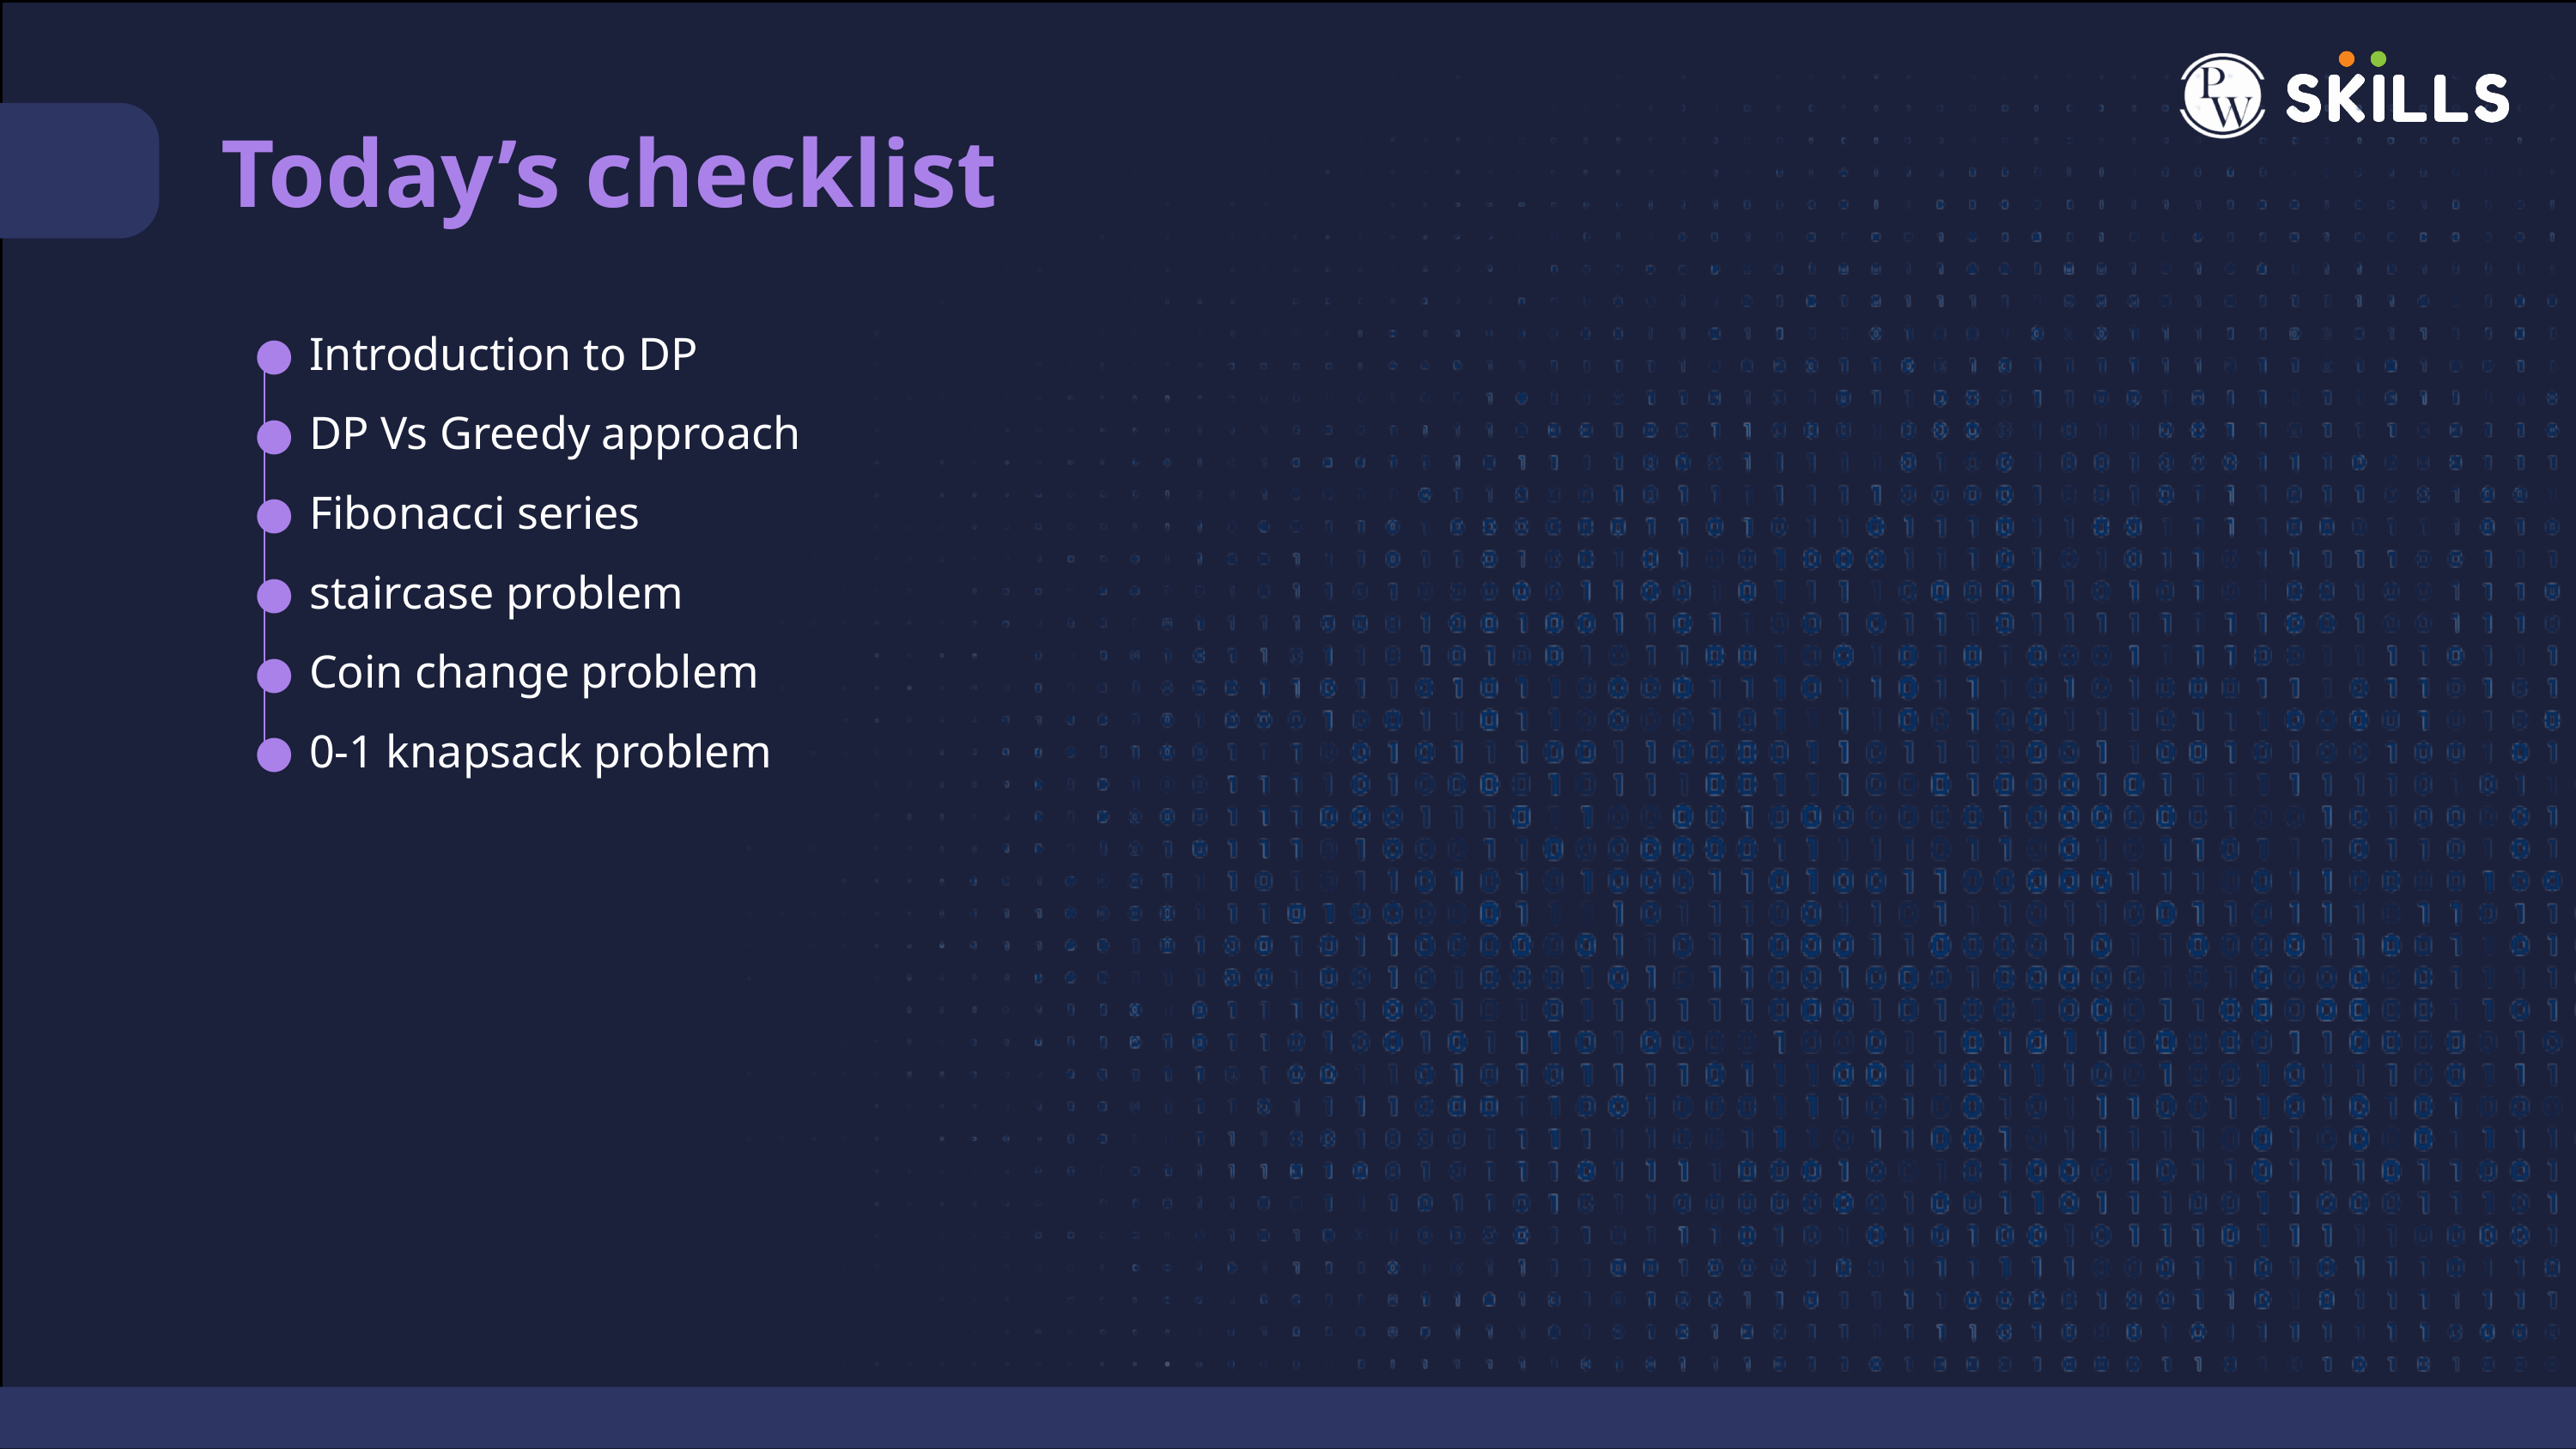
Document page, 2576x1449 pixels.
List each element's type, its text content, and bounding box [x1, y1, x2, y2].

text_box Introduction to DP DP Vs Greedy approach Fibonacci series staircase problem Coin change problem 0-1 knapsack problem [232, 304, 1577, 790]
text_box Today’s checklist [221, 114, 2171, 227]
picture [716, 0, 2576, 1375]
